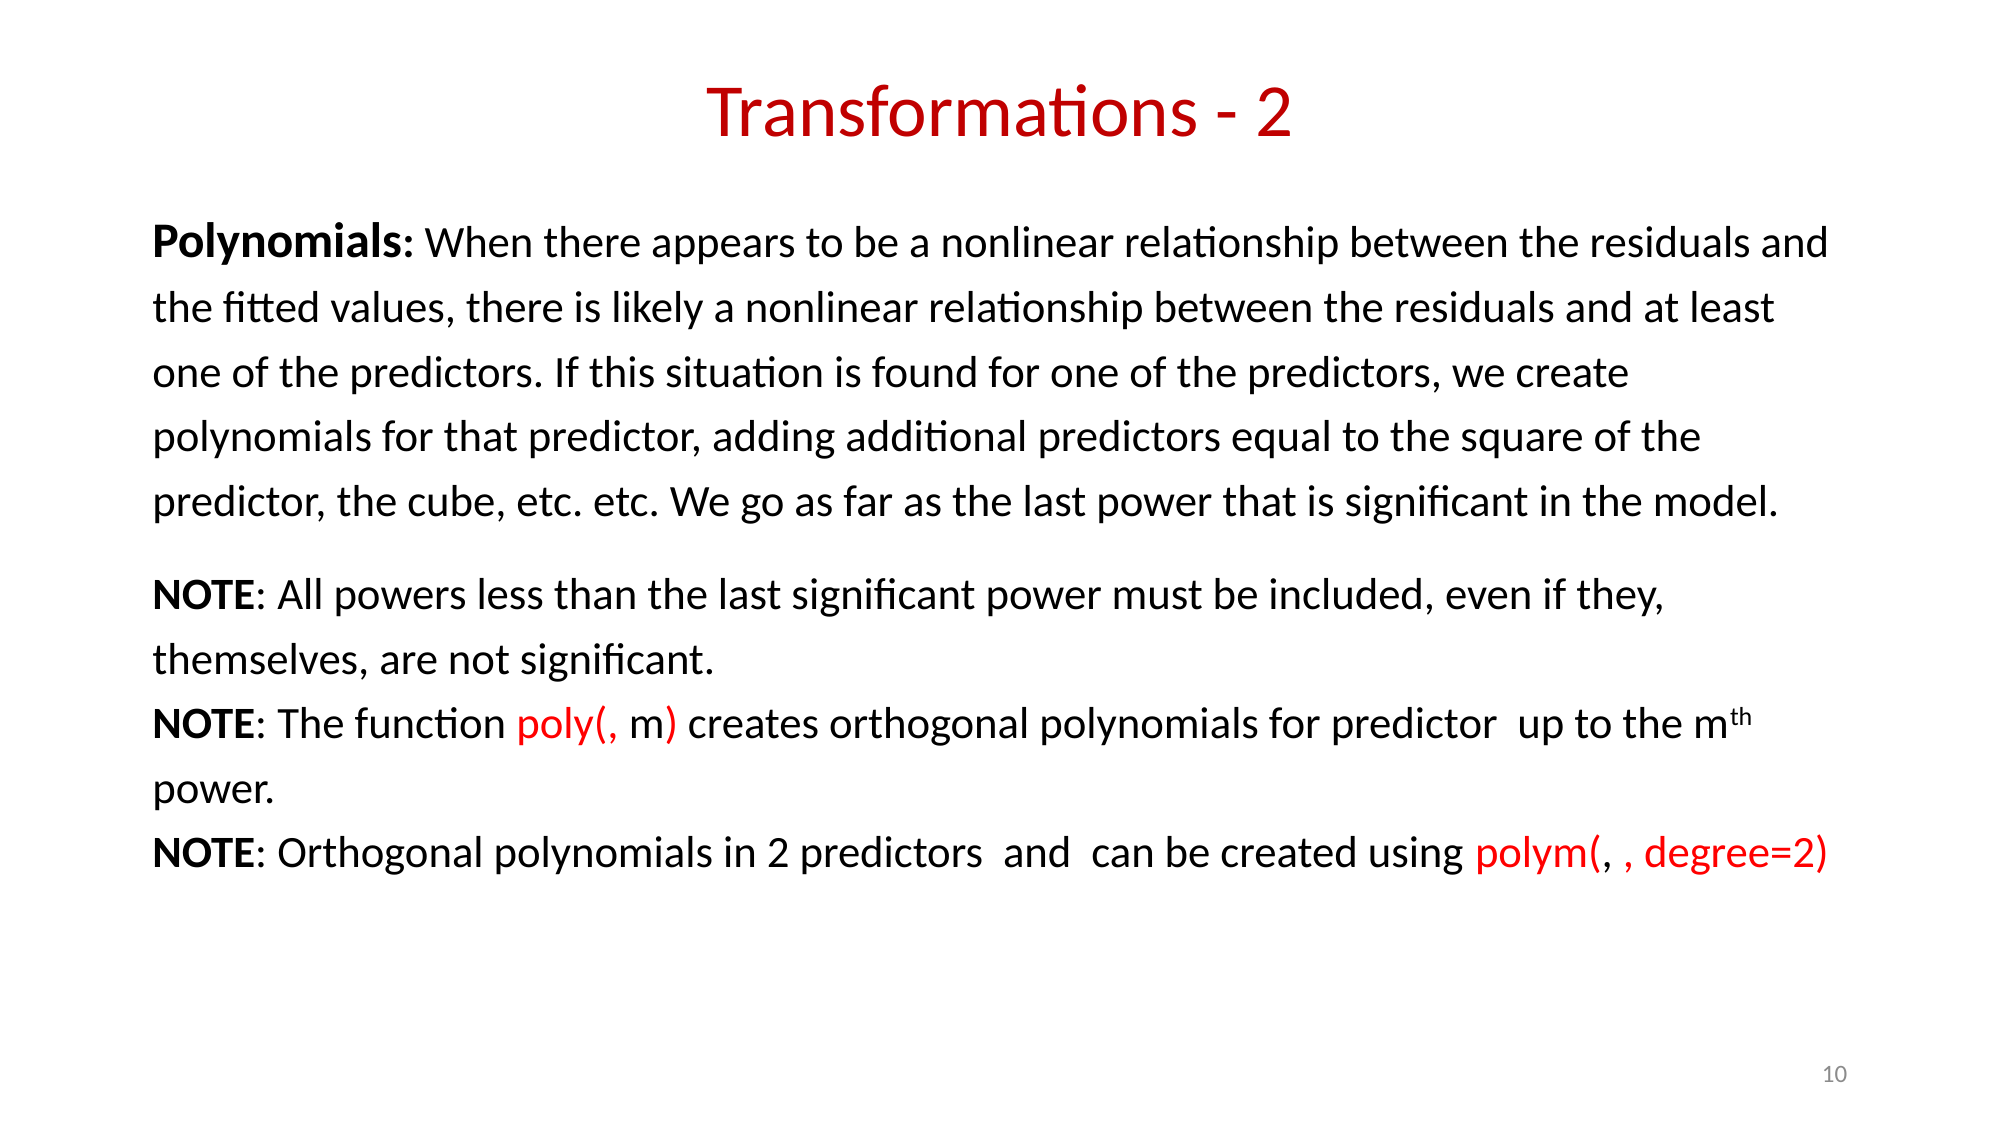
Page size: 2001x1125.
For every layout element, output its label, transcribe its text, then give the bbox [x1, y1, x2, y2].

title Transformations - 2 [137, 64, 1863, 161]
slide_number 10 [1412, 1042, 1863, 1103]
